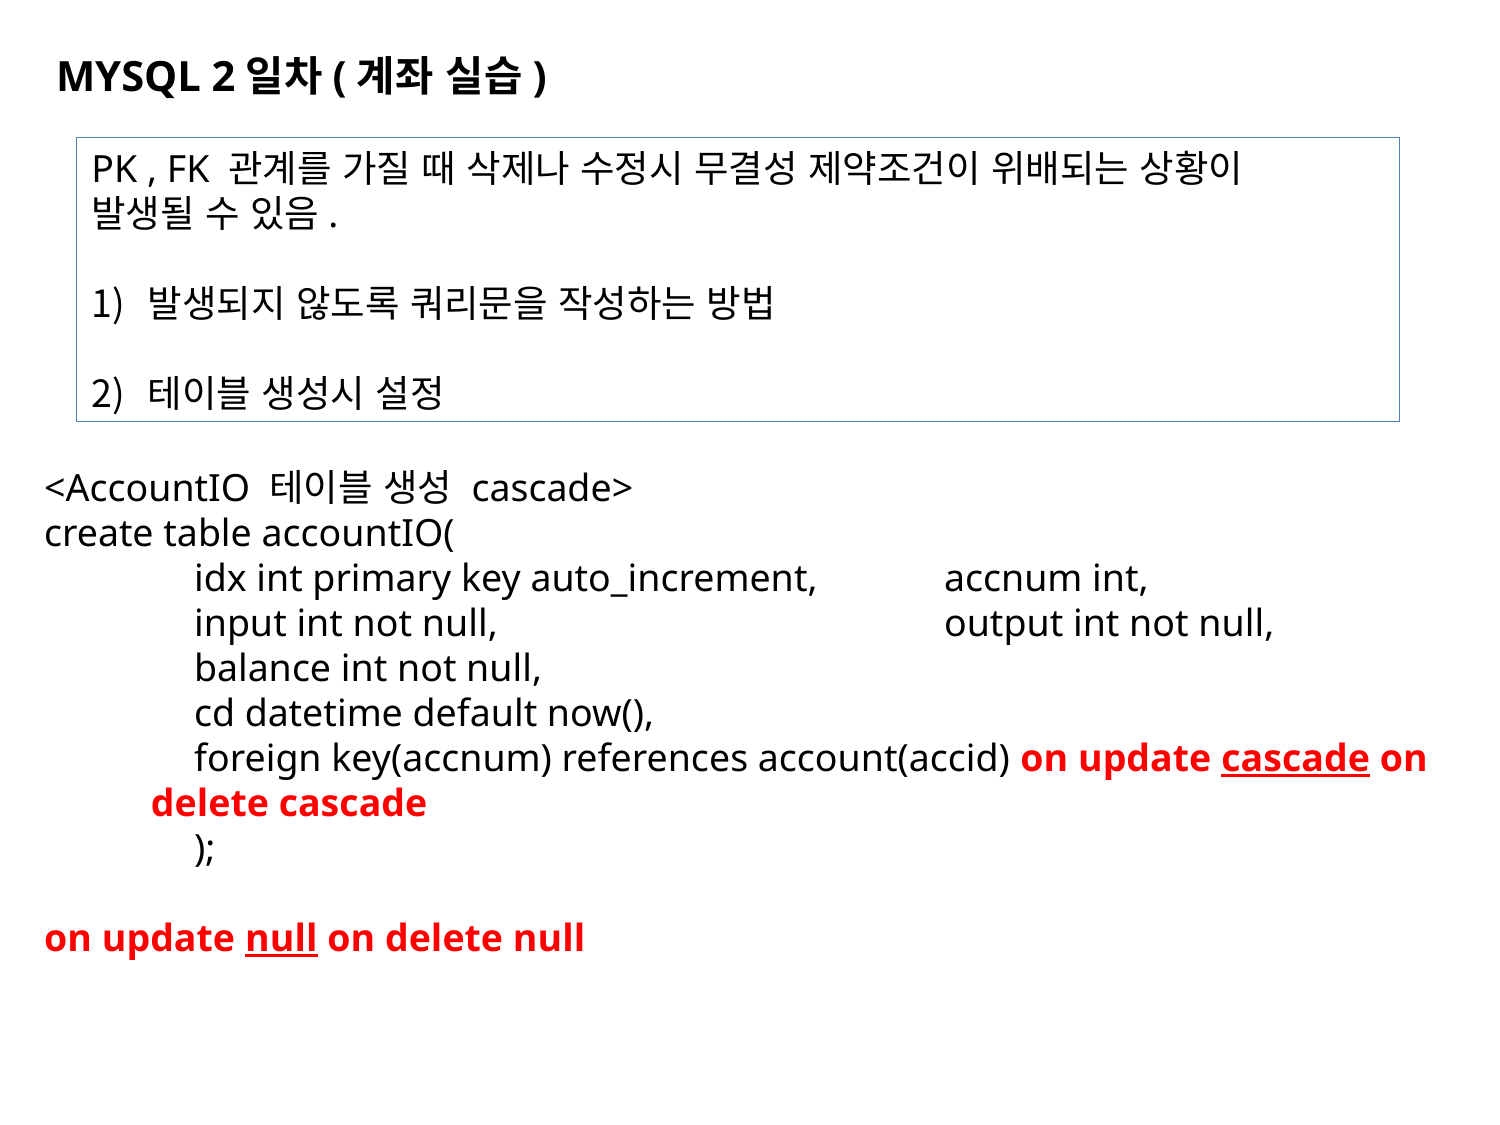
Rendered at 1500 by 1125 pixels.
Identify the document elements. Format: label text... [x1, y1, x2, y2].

text_box PK , FK 관계를 가질 때 삭제나 수정시 무결성 제약조건이 위배되는 상황이 발생될 수 있음. 발생되지 않도록 쿼리문을 작성하는 방법 테이블 생성시 설정 [76, 137, 1400, 422]
text_box MYSQL 2일차(계좌 실습) [41, 42, 1022, 108]
text_box <AccountIO 테이블 생성 cascade> create table accountIO( idx int primary key auto_increment, accnum int, input int not null, output int not null, balance int not null, cd datetime default now(), foreign key(accnum) references account(accid) on update cascade on delete cascade ); on update null on delete null [29, 456, 1471, 966]
